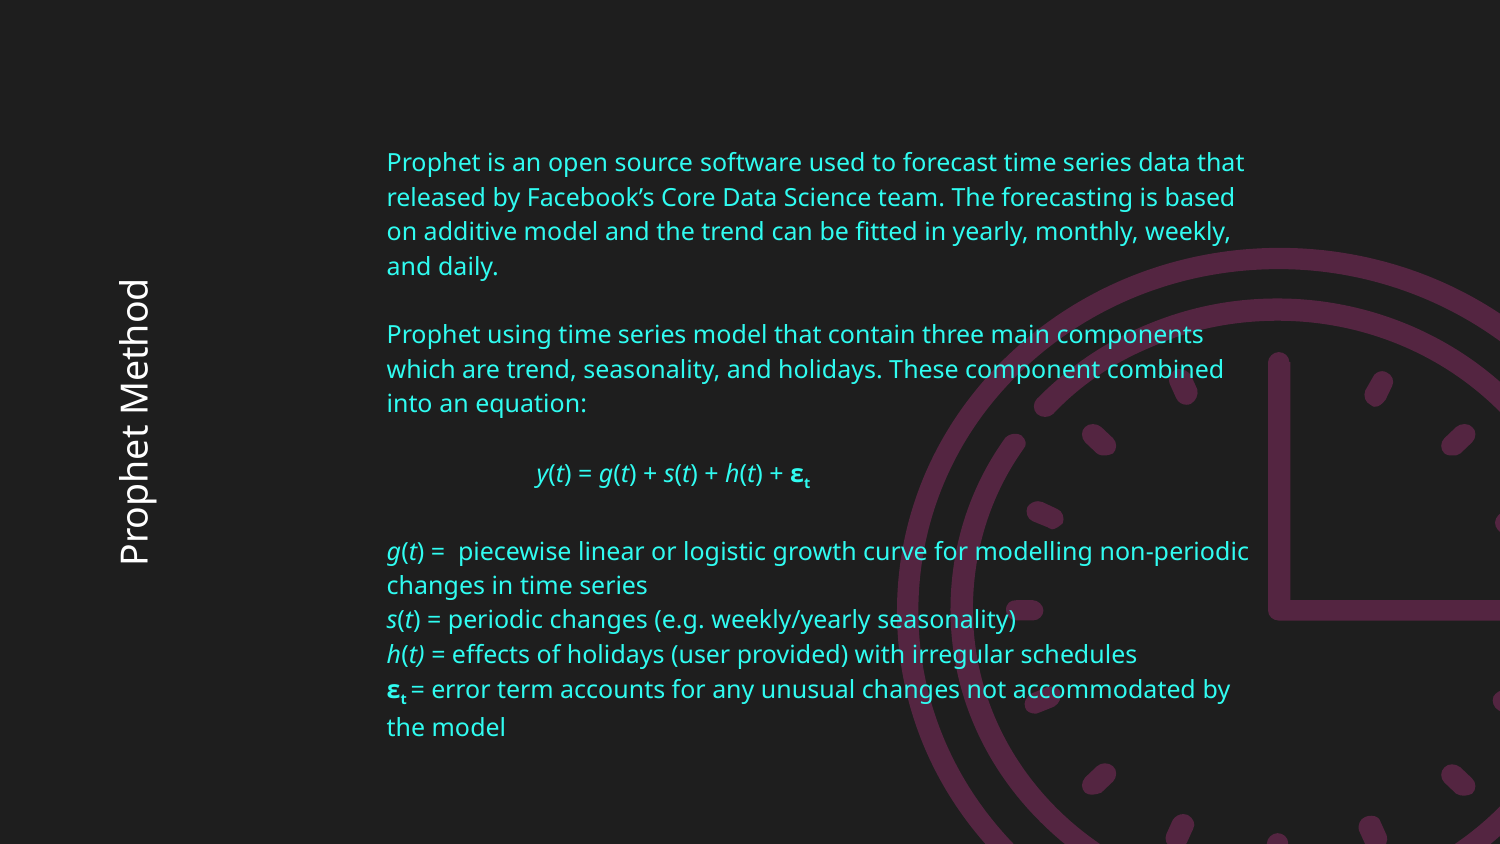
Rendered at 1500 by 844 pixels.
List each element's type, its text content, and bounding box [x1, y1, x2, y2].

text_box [896, 247, 1500, 844]
list Prophet is an open source software used to forecast time series data that released by Facebook’s Core Data Science team. The forecasting is based on additive model and the trend can be fitted in yearly, monthly, weekly, and daily. Prophet using time series model that contain three main components which are trend, seasonality, and holidays. These component combined into an equation: y(t) = g(t) + s(t) + h(t) + εt g(t) = piecewise linear or logistic growth curve for modelling non-periodic changes in time series s(t) = periodic changes (e.g. weekly/yearly seasonality) h(t) = effects of holidays (user provided) with irregular schedules εt = error term accounts for any unusual changes not accommodated by the model [371, 86, 1281, 757]
title Prophet Method [79, 122, 186, 723]
